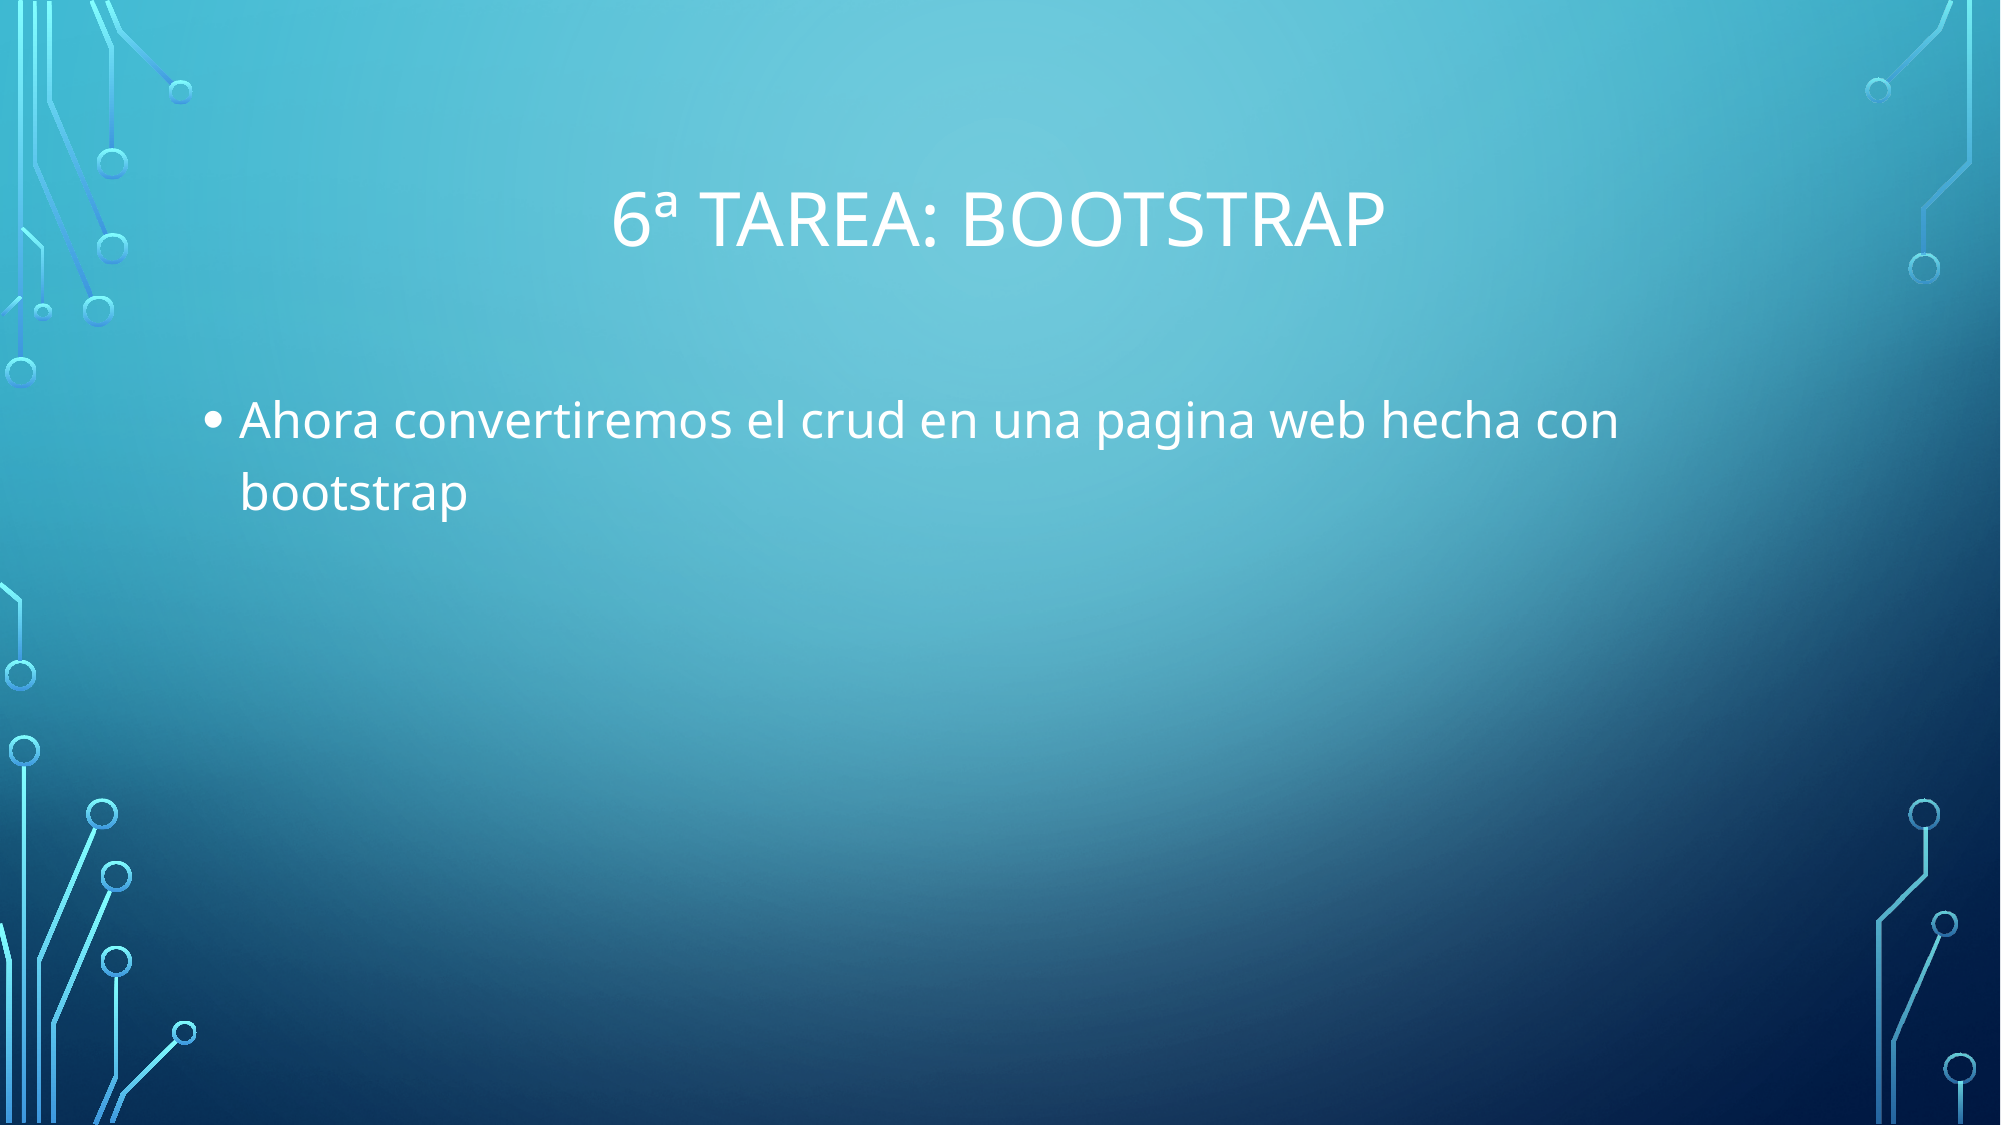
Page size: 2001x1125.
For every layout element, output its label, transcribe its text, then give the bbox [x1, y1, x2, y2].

title 6ª Tarea: Bootstrap [187, 101, 1813, 344]
list Ahora convertiremos el crud en una pagina web hecha con bootstrap [187, 369, 1813, 950]
